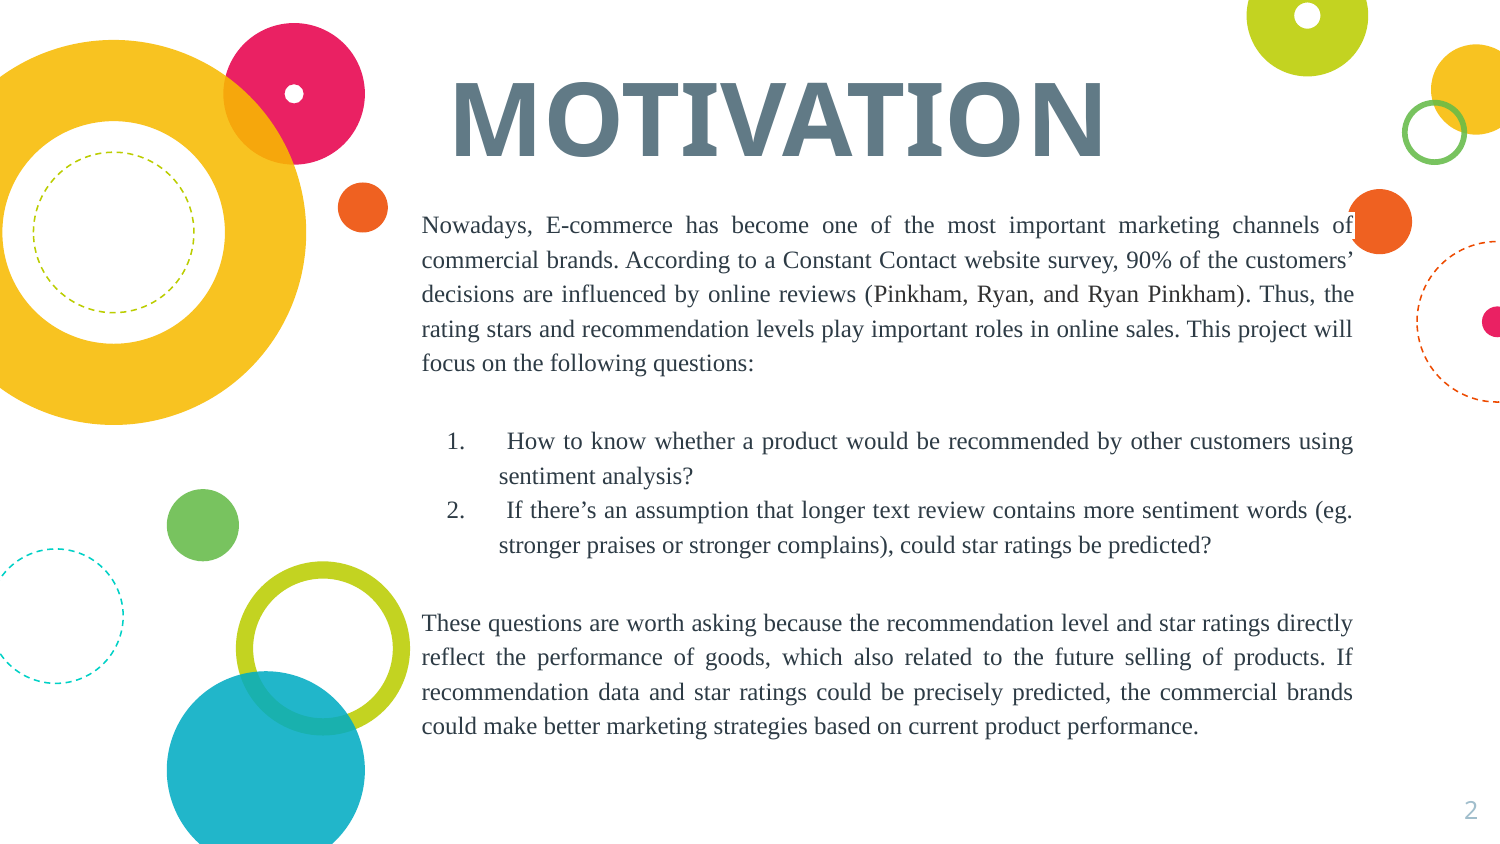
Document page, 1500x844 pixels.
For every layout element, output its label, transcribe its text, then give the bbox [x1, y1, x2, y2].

slide_number ‹#› [1416, 779, 1494, 844]
title MOTIVATION [431, 87, 1298, 189]
list Nowadays, E-commerce has become one of the most important marketing channels of commercial brands. According to a Constant Contact website survey, 90% of the customers’ decisions are influenced by online reviews (Pinkham, Ryan, and Ryan Pinkham). Thus, the rating stars and recommendation levels play important roles in online sales. This project will focus on the following questions: How to know whether a product would be recommended by other customers using sentiment analysis? If there’s an assumption that longer text review contains more sentiment words (eg. stronger praises or stronger complains), could star ratings be predicted? These questions are worth asking because the recommendation level and star ratings directly reflect the performance of goods, which also related to the future selling of products. If recommendation data and star ratings could be precisely predicted, the commercial brands could make better marketing strategies based on current product performance. [406, 189, 1370, 827]
